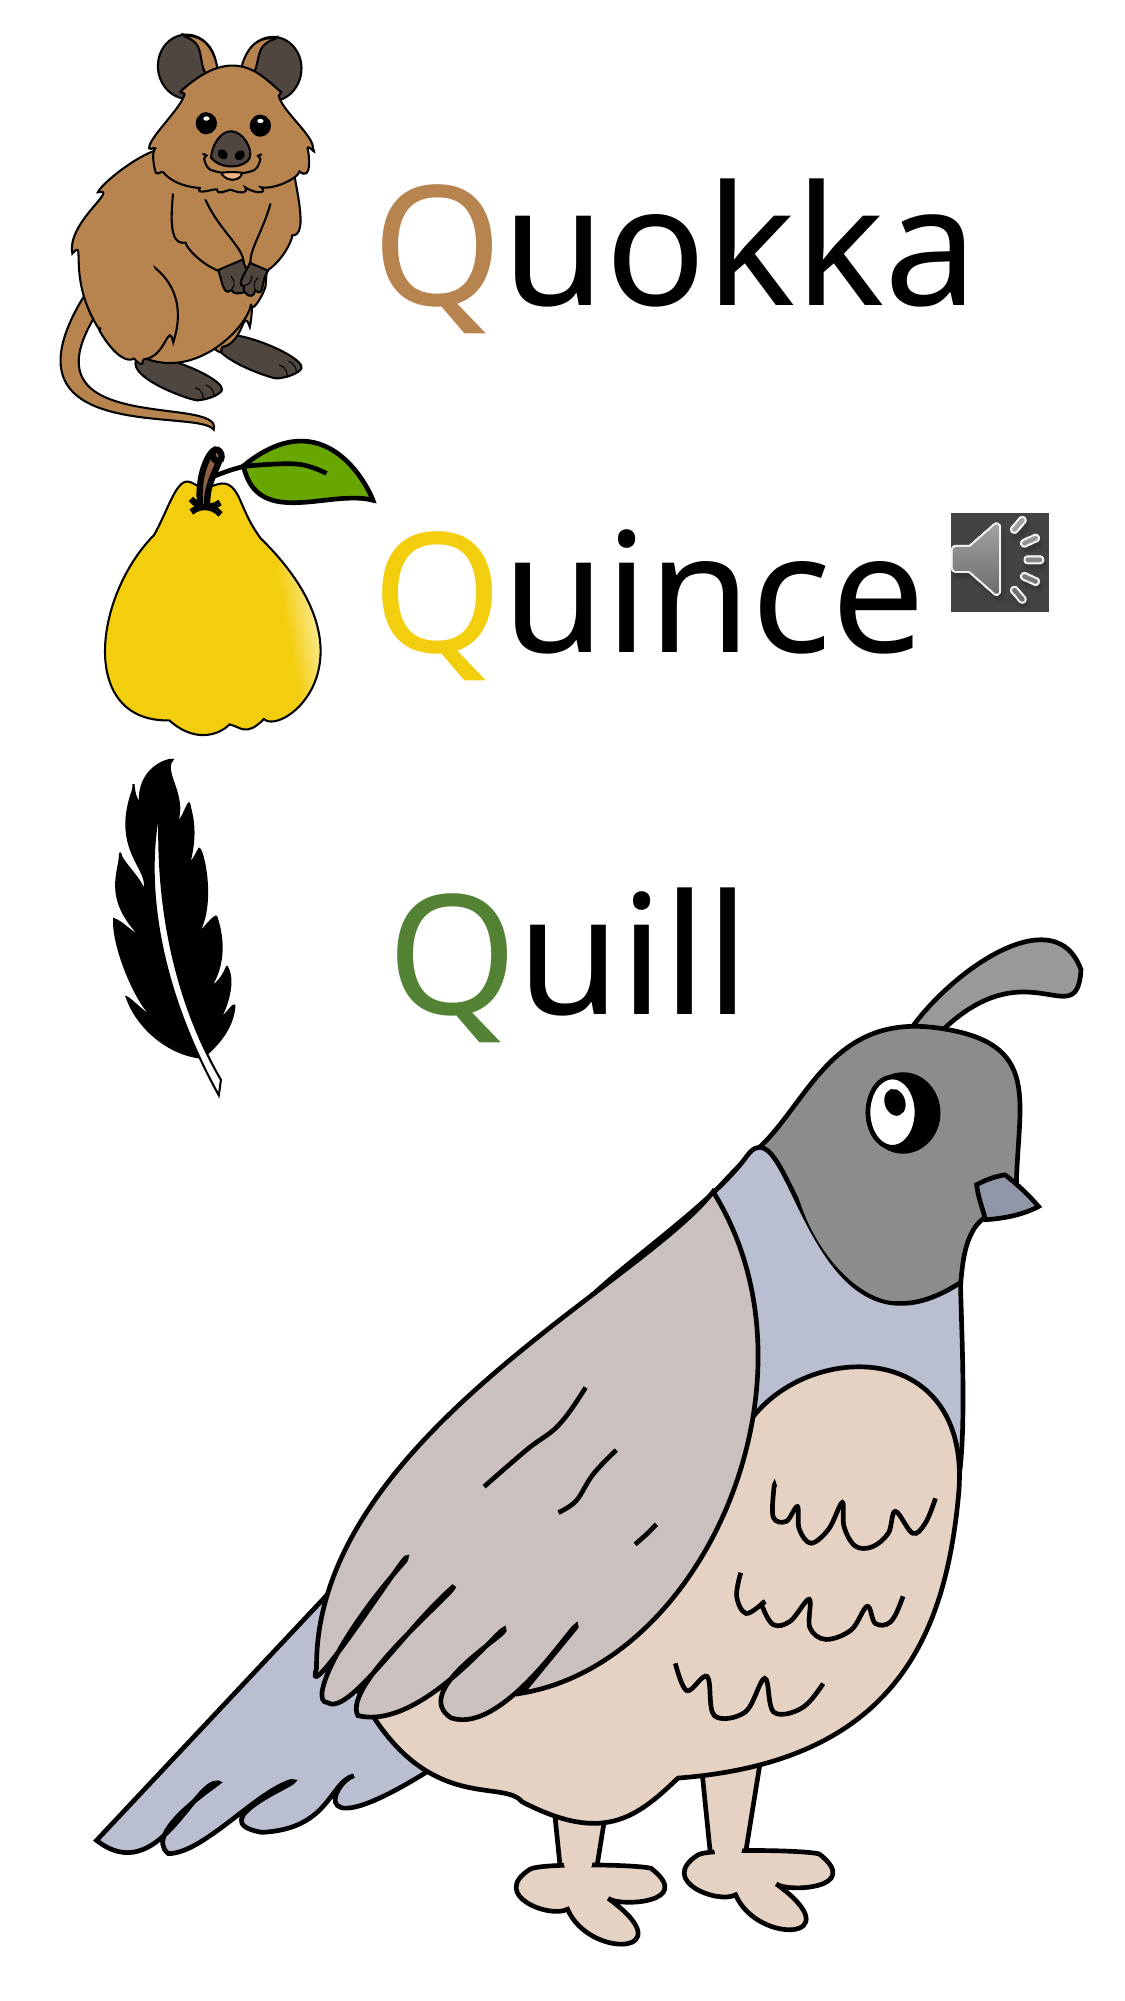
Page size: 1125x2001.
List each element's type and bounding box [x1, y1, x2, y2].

text_box [104, 441, 1125, 736]
picture [949, 512, 1050, 613]
text_box [96, 962, 1084, 1945]
text_box [114, 759, 943, 962]
text_box [60, 33, 1125, 430]
